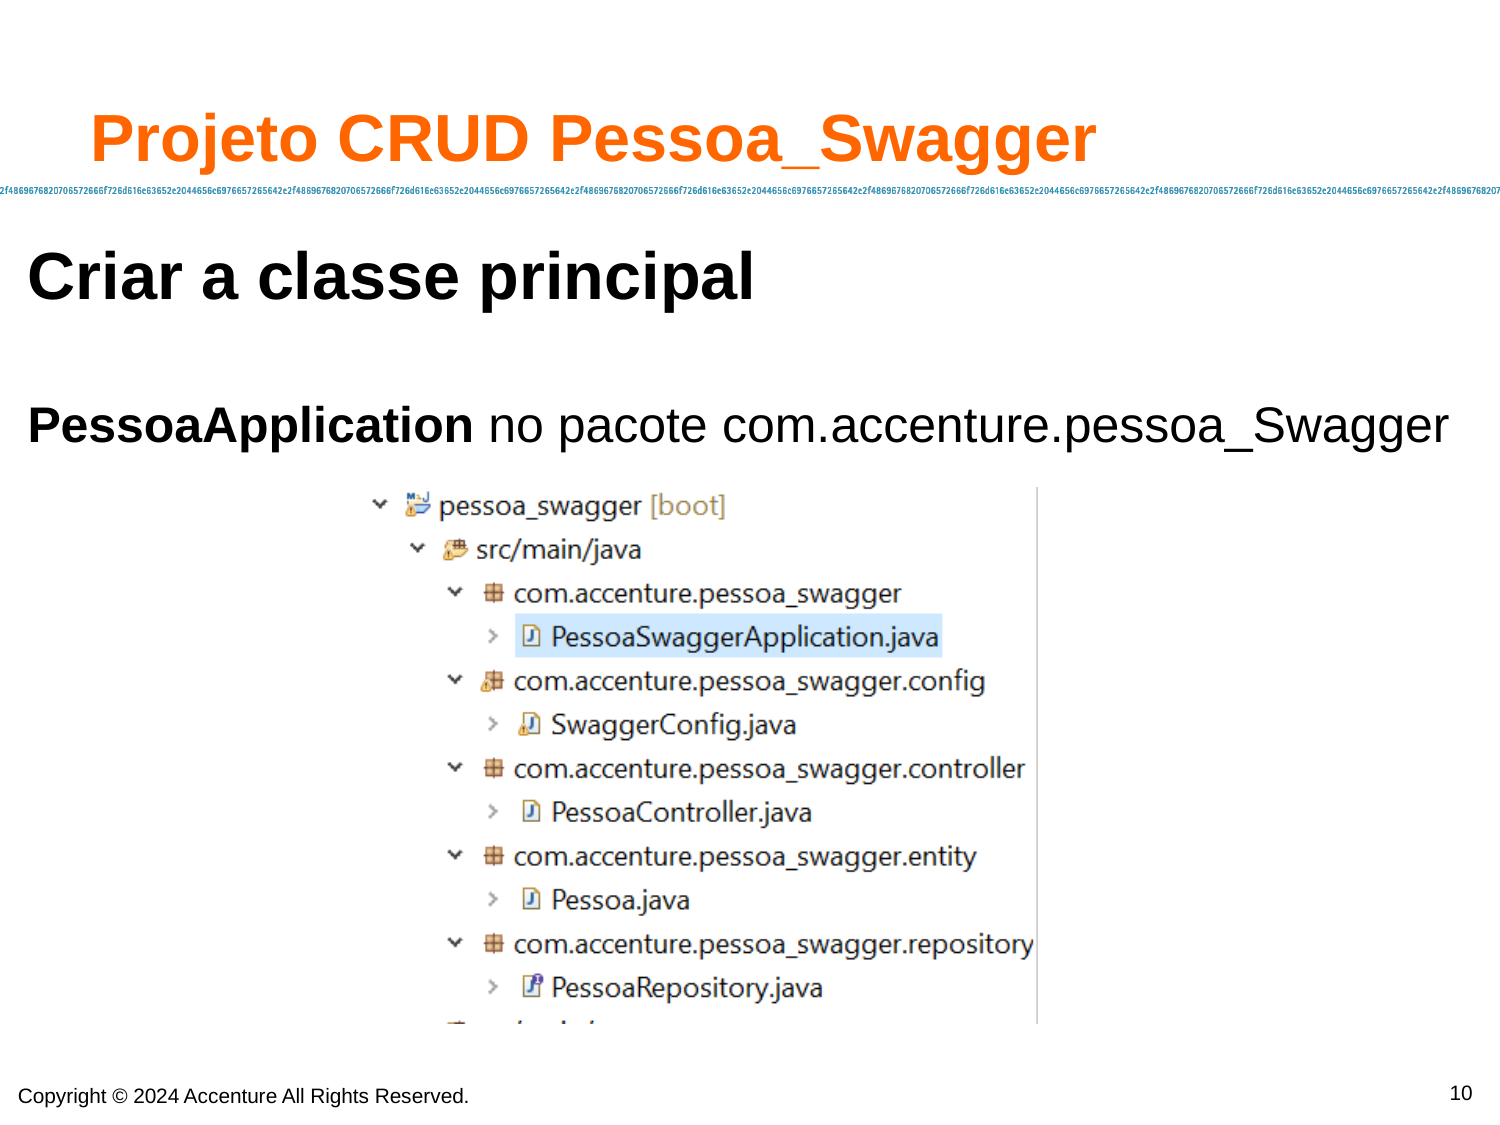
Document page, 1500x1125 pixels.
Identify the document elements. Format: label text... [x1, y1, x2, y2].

list Criar a classe principal PessoaApplication no pacote com.accenture.pessoa_Swagger [12, 224, 1488, 1121]
picture [362, 487, 1038, 1024]
title Projeto CRUD Pessoa_Swagger [74, 32, 1413, 183]
text_box [26, 212, 1462, 342]
picture [0, 186, 1500, 194]
slide_number 10 [1137, 1046, 1488, 1125]
